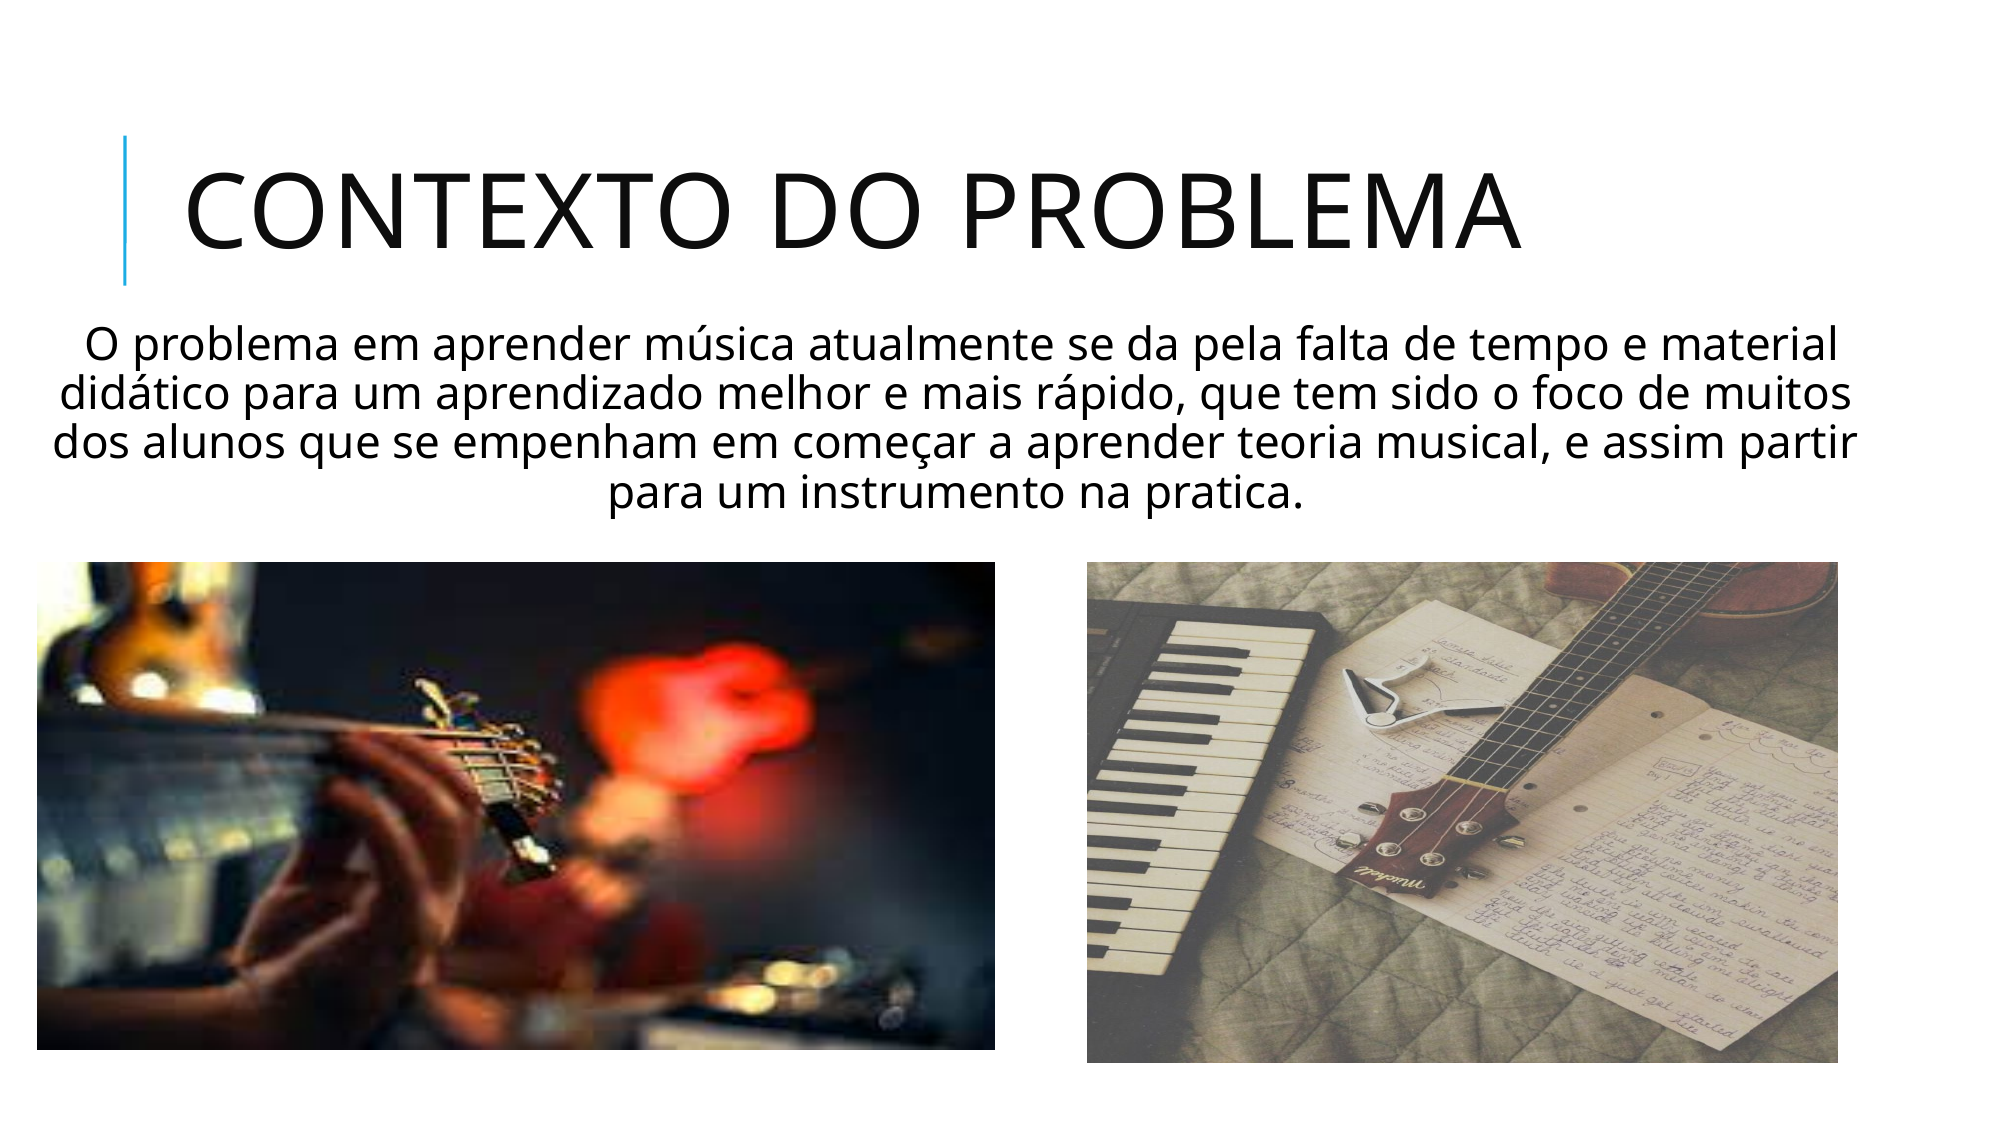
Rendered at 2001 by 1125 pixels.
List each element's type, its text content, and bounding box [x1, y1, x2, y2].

title Contexto DO Problema [168, 96, 1763, 314]
picture [1087, 562, 1838, 1064]
list O problema em aprender música atualmente se da pela falta de tempo e material didático para um aprendizado melhor e mais rápido, que tem sido o foco de muitos dos alunos que se empenham em começar a aprender teoria musical, e assim partir para um instrumento na pratica. [37, 313, 1875, 1013]
picture [37, 562, 995, 1051]
